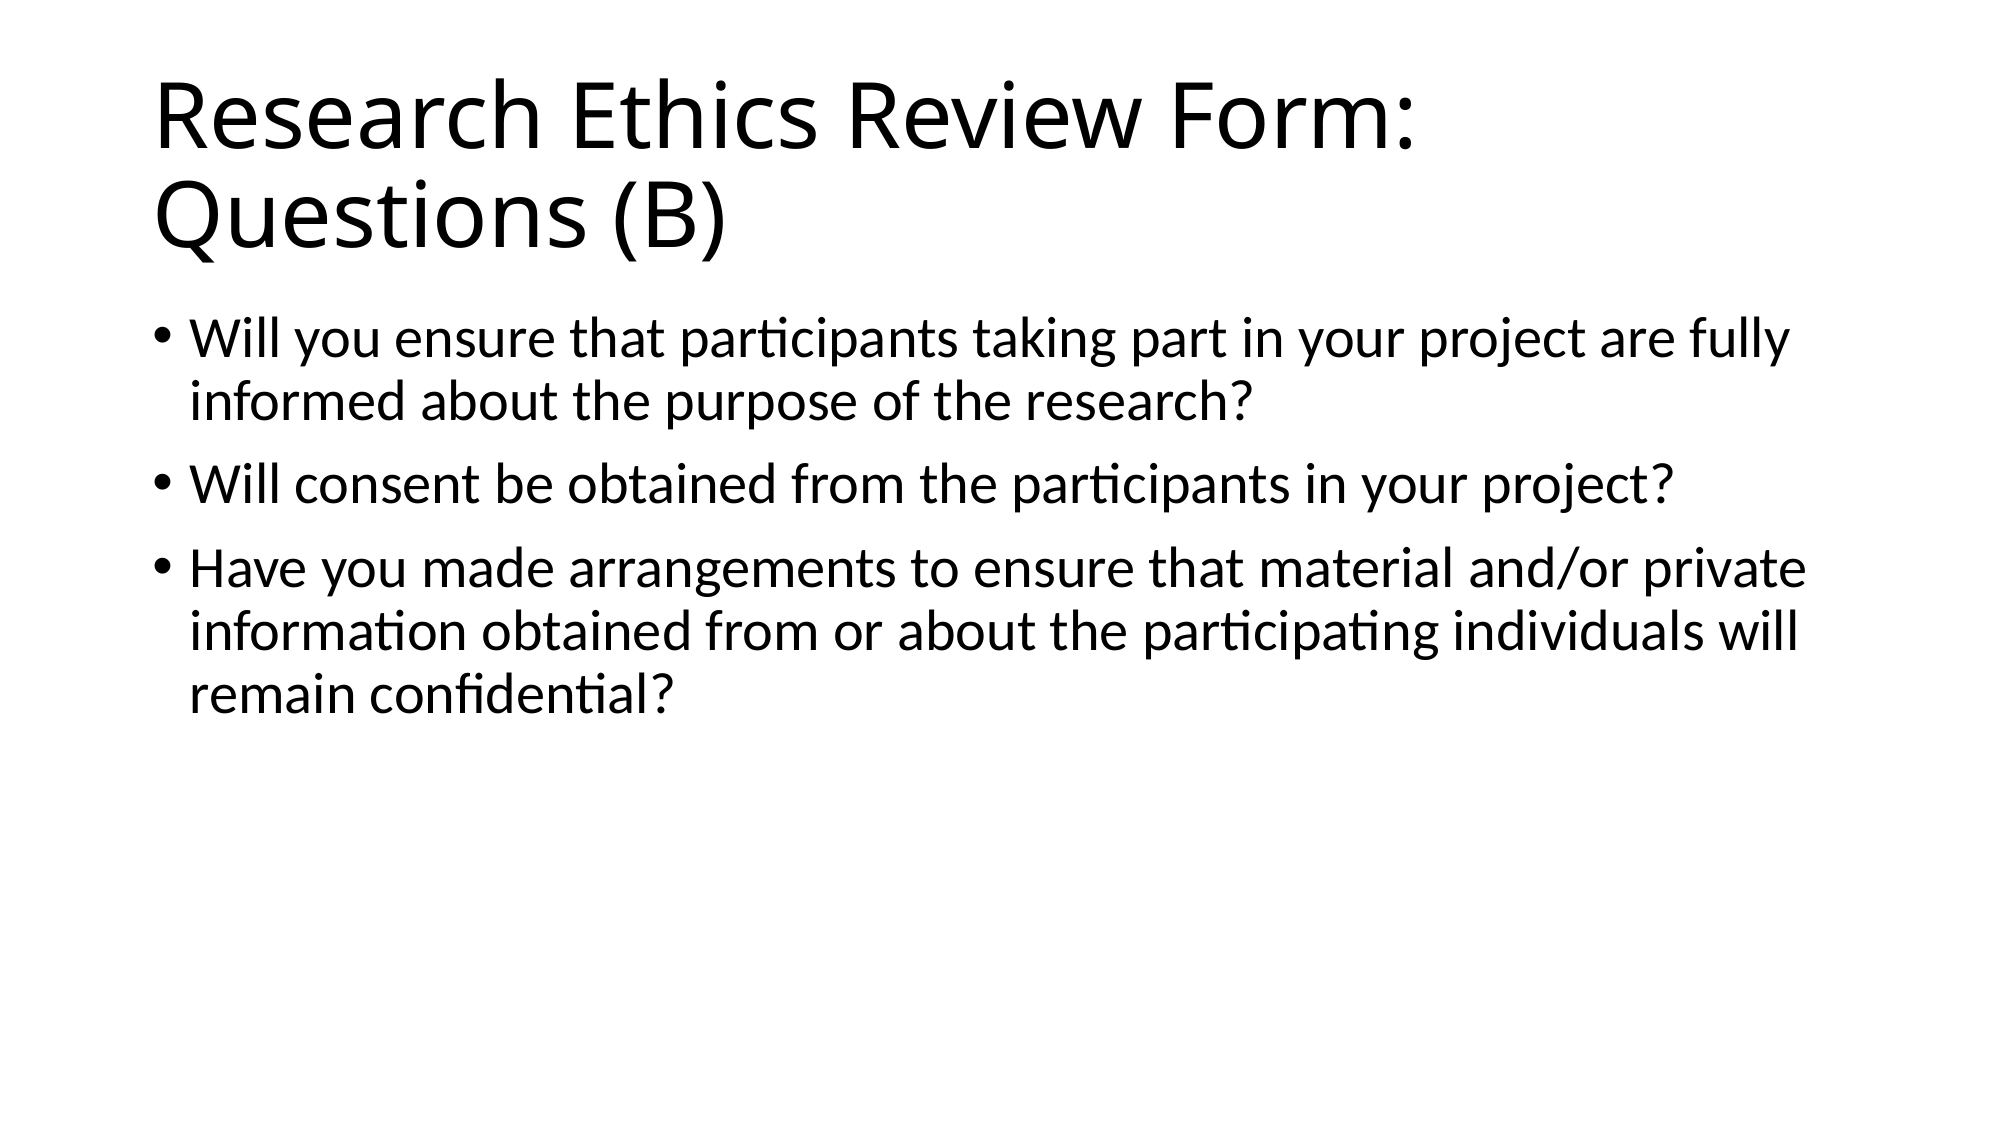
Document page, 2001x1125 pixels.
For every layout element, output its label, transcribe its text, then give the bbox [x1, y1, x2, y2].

title Research Ethics Review Form: Questions (B) [137, 59, 1863, 278]
list Will you ensure that participants taking part in your project are fully informed about the purpose of the research? Will consent be obtained from the participants in your project? Have you made arrangements to ensure that material and/or private information obtained from or about the participating individuals will remain confidential? [137, 299, 1863, 1014]
